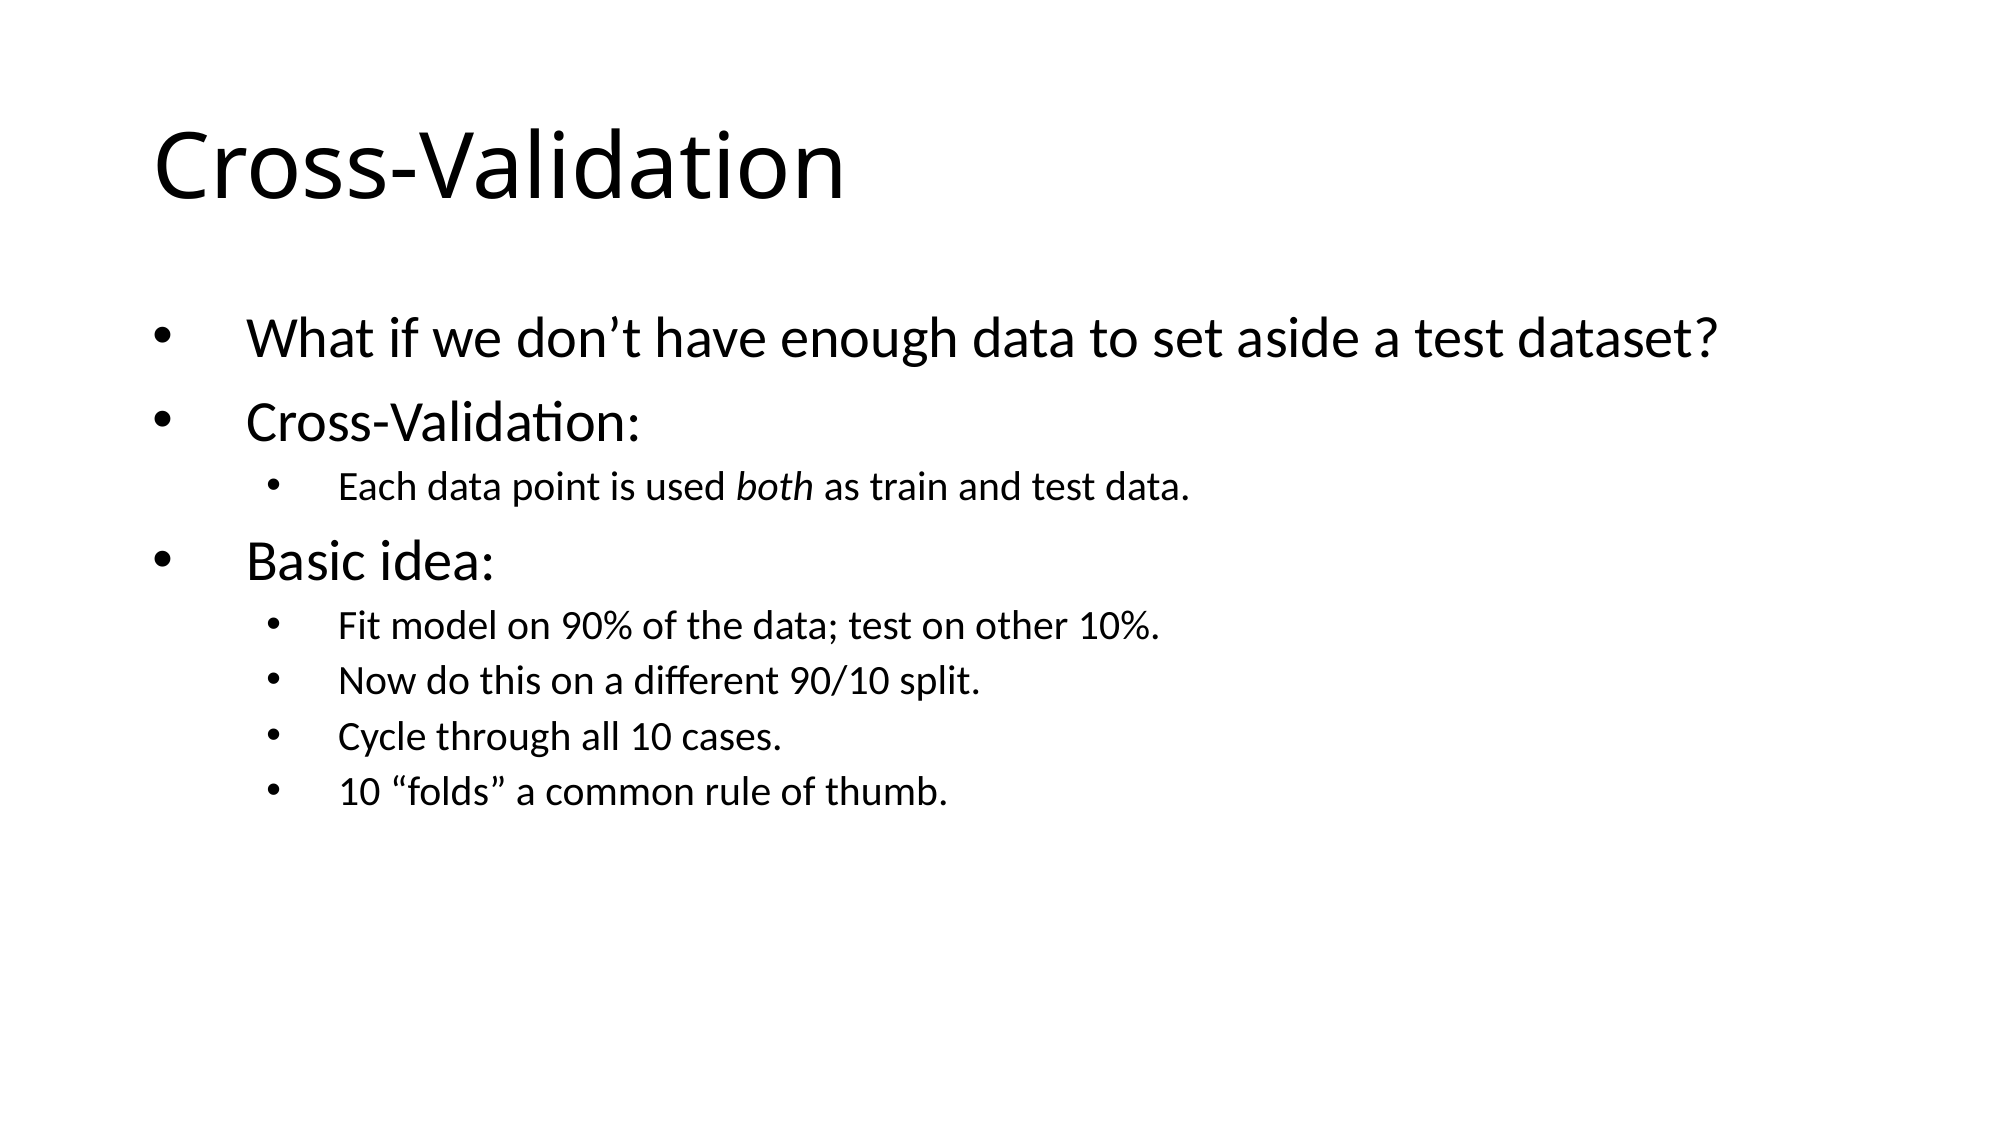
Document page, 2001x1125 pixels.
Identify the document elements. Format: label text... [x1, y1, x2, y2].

list What if we don’t have enough data to set aside a test dataset? Cross-Validation: Each data point is used both as train and test data. Basic idea: Fit model on 90% of the data; test on other 10%. Now do this on a different 90/10 split. Cycle through all 10 cases. 10 “folds” a common rule of thumb. [137, 299, 1863, 1014]
title Cross-Validation [137, 59, 1863, 278]
